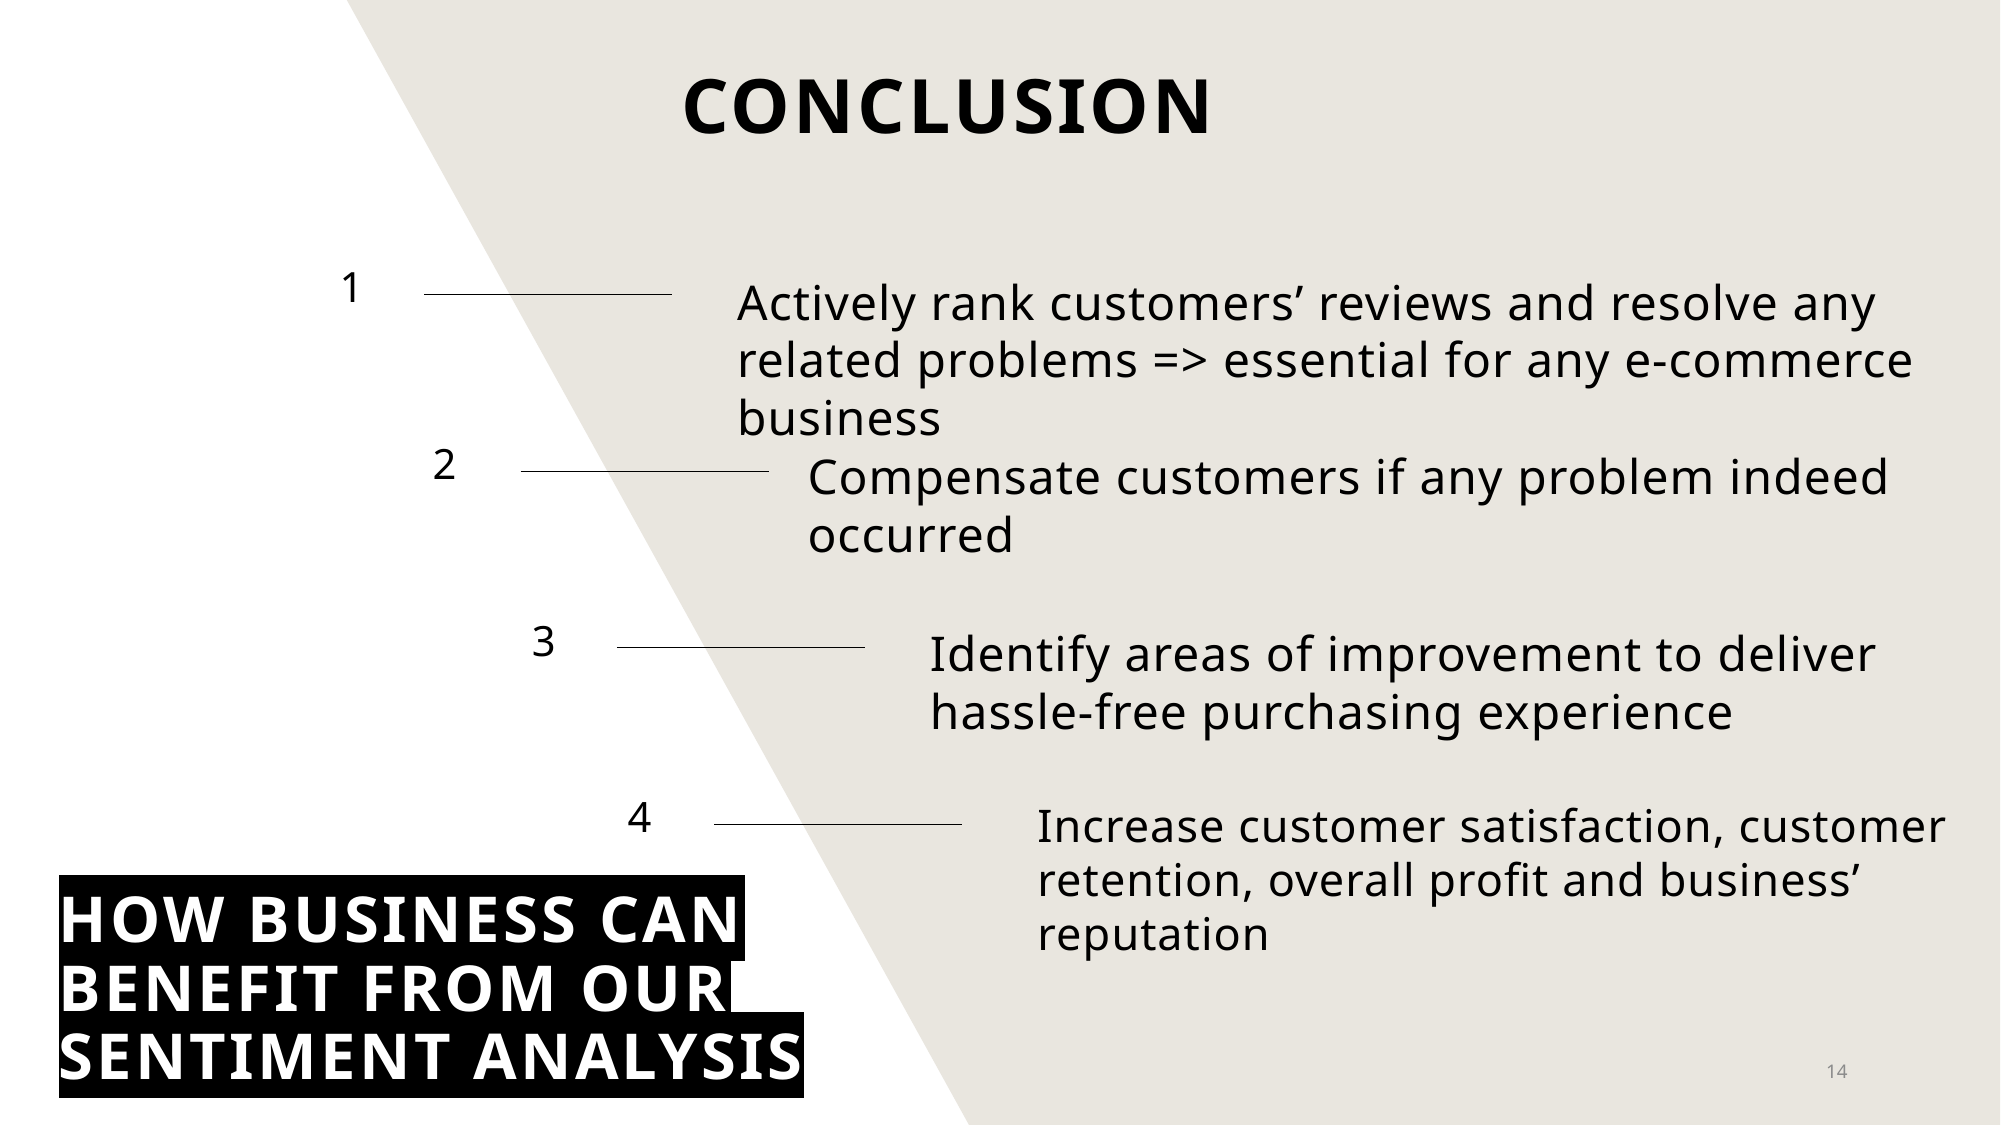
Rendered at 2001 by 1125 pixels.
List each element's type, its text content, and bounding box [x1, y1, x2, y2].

list 4 [315, 777, 667, 862]
list 1 [27, 247, 379, 332]
text_box How business can benefit from our sentiment analysis [43, 878, 869, 1103]
list Compensate customers if any problem indeed occurred [792, 439, 2000, 605]
title CONCLUSION [666, 61, 1337, 158]
slide_number 14 [1773, 1042, 1863, 1103]
list 2 [120, 423, 472, 509]
list Increase customer satisfaction, customer retention, overall profit and business’ reputation [1022, 790, 2000, 968]
list Actively rank customers’ reviews and resolve any related problems => essential for any e-commerce business [722, 264, 2000, 431]
list Identify areas of improvement to deliver hassle-free purchasing experience [914, 616, 1980, 782]
list 3 [219, 600, 571, 685]
